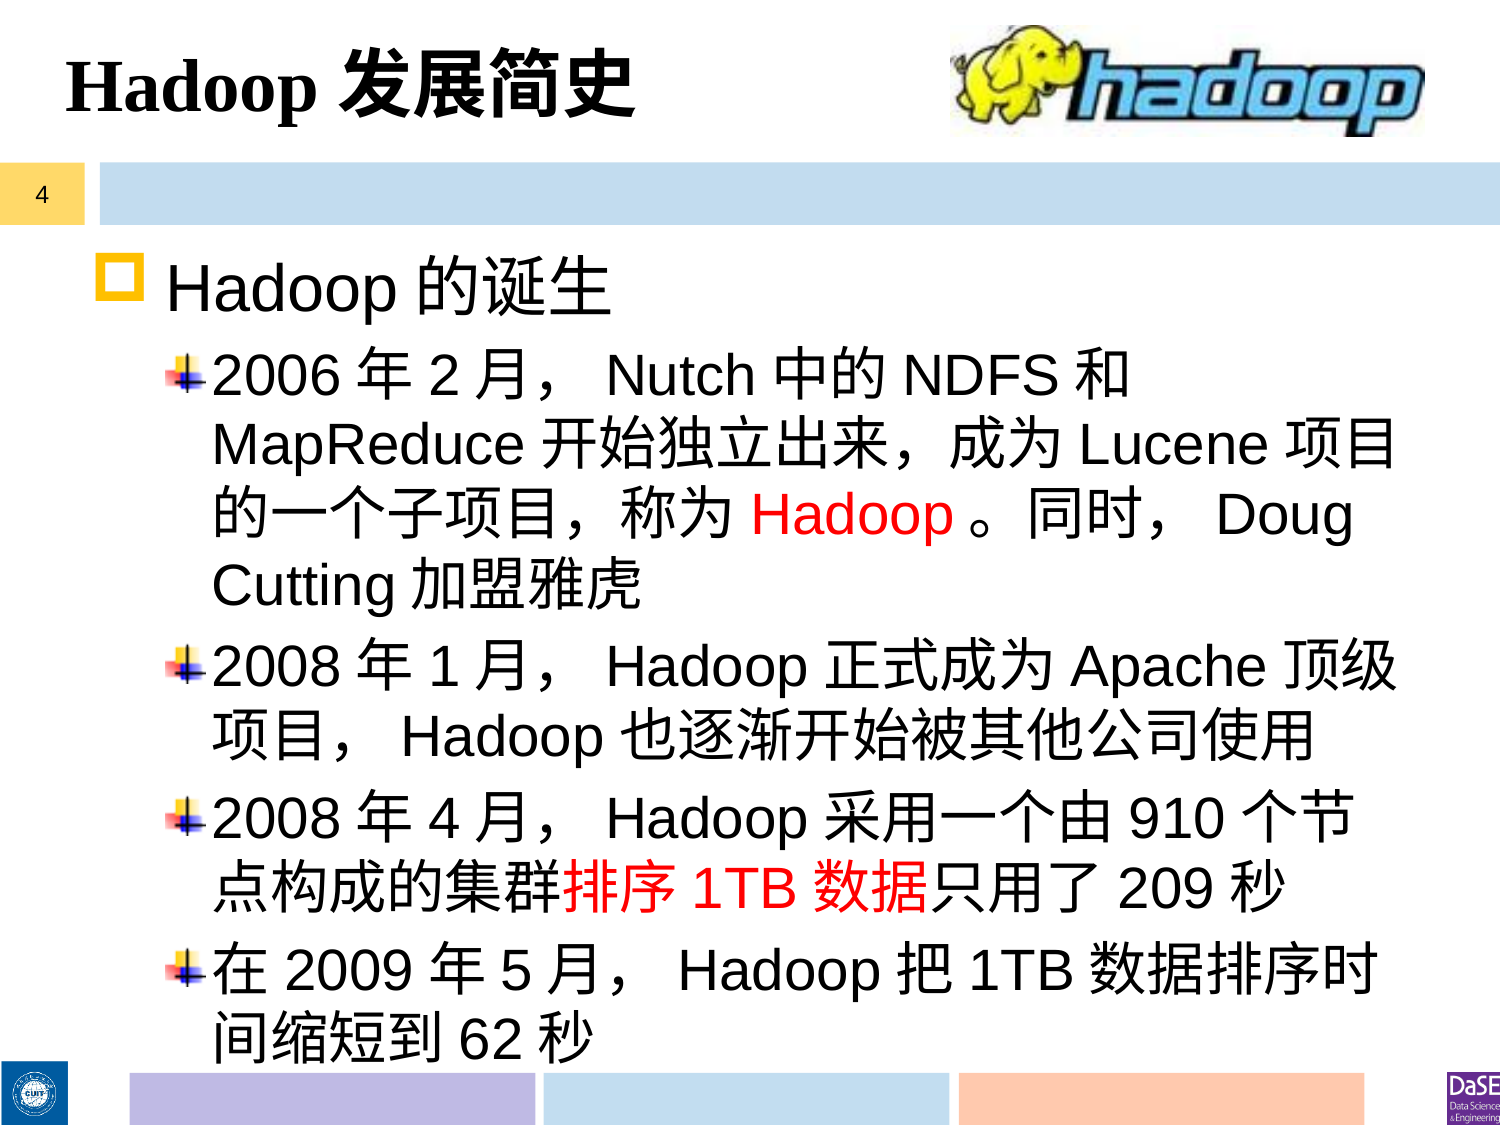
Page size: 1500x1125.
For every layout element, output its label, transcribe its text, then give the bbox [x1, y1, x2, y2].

slide_number 4 [0, 162, 85, 225]
picture [165, 351, 206, 393]
picture [165, 642, 206, 684]
title Hadoop发展简史 [50, 0, 1459, 175]
picture [0, 1059, 69, 1125]
picture [1447, 1072, 1500, 1125]
list Hadoop的诞生 2006年2月，Nutch中的NDFS和MapReduce开始独立出来，成为Lucene项目的一个子项目，称为Hadoop。同时，Doug Cutting加盟雅虎 2008年1月，Hadoop正式成为Apache顶级项目，Hadoop也逐渐开始被其他公司使用 2008年4月，Hadoop采用一个由910个节点构成的集群排序1TB数据只用了209秒 在2009年5月，Hadoop把1TB数据排序时间缩短到62秒 [75, 237, 1425, 1005]
picture [165, 794, 206, 836]
picture [949, 25, 1426, 137]
picture [165, 946, 206, 987]
